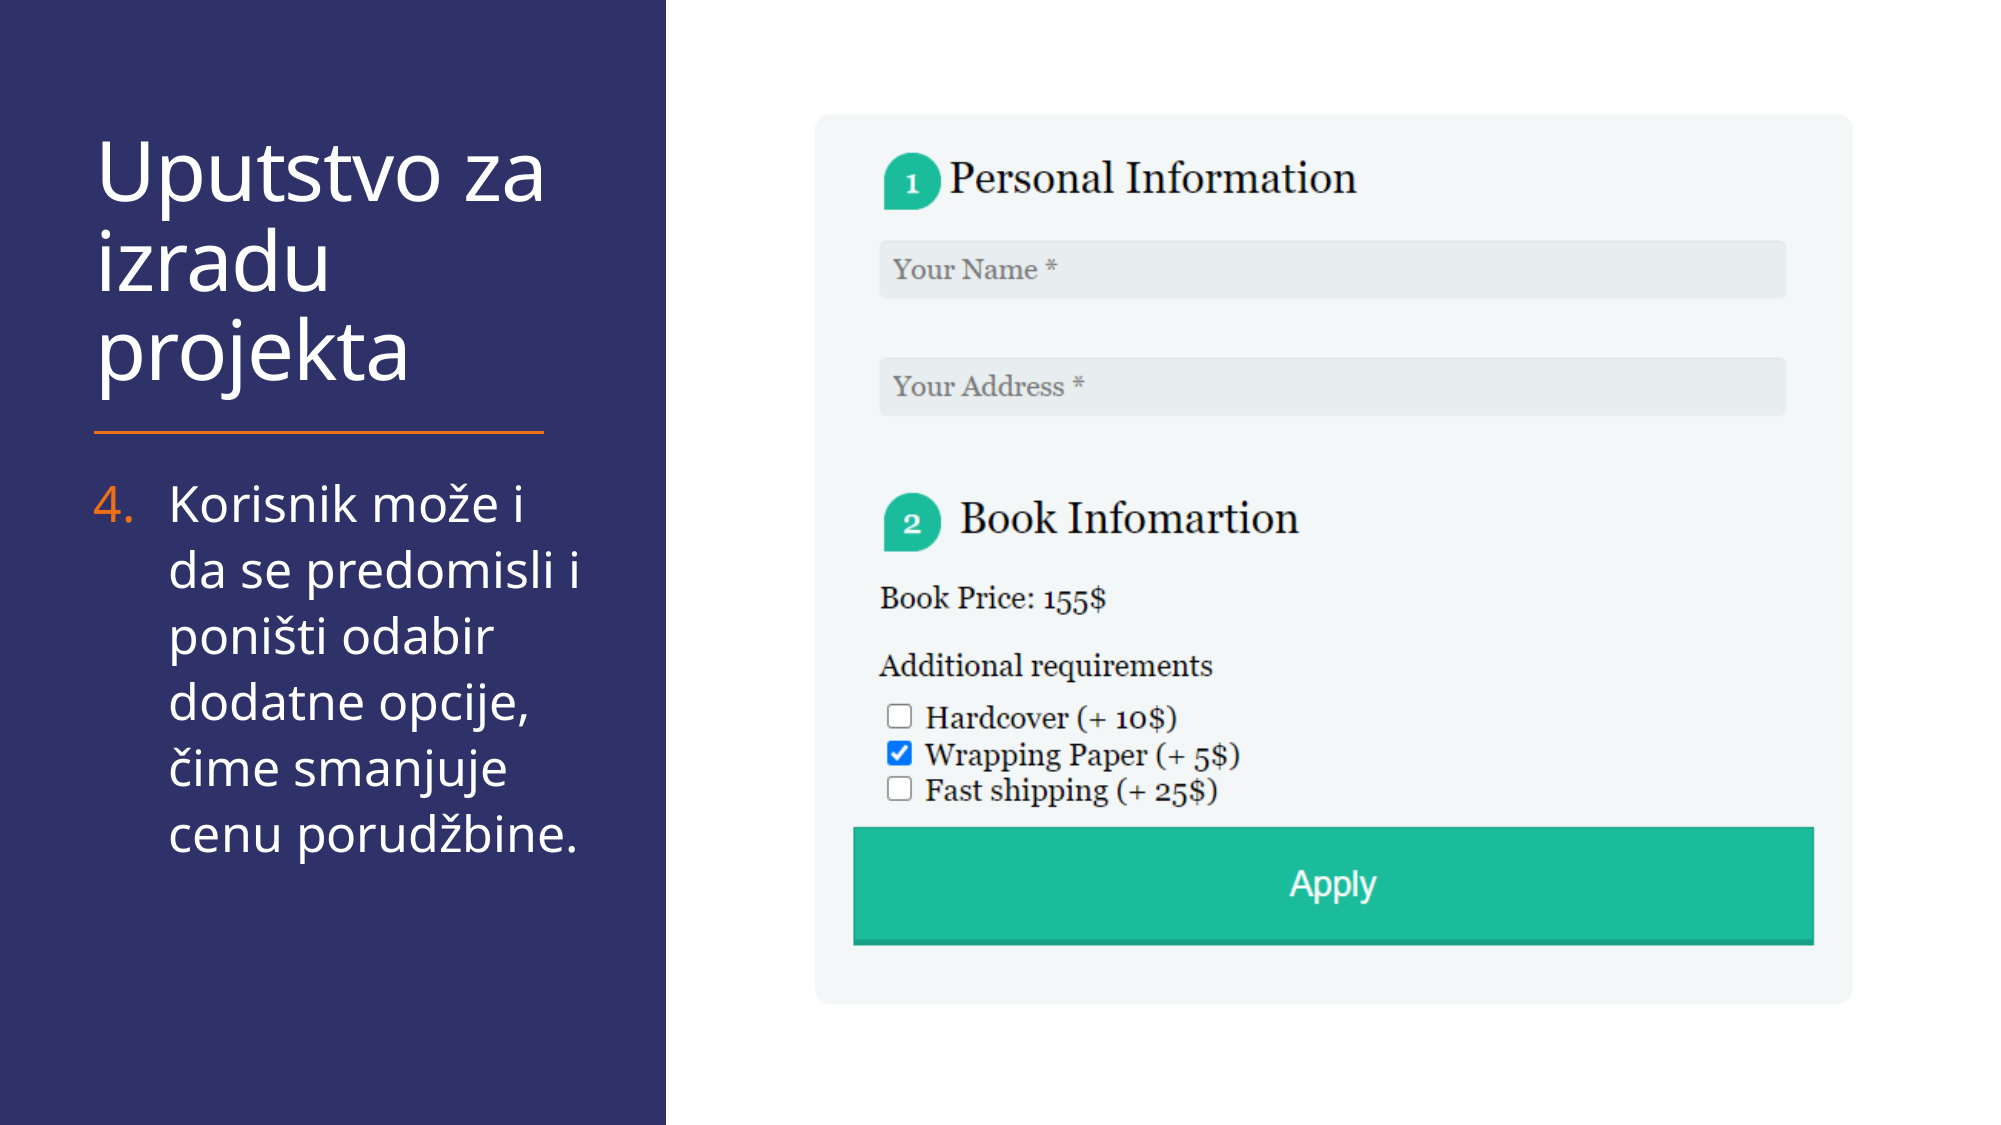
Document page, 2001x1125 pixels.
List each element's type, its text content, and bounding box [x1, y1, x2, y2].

picture [805, 110, 1866, 1015]
title Uputstvo za izradu projekta [80, 84, 587, 407]
text_box [667, 0, 2000, 1125]
list Korisnik može i da se predomisli i poništi odabir dodatne opcije, čime smanjuje cenu porudžbine. [93, 459, 587, 983]
text_box [0, 0, 667, 1125]
